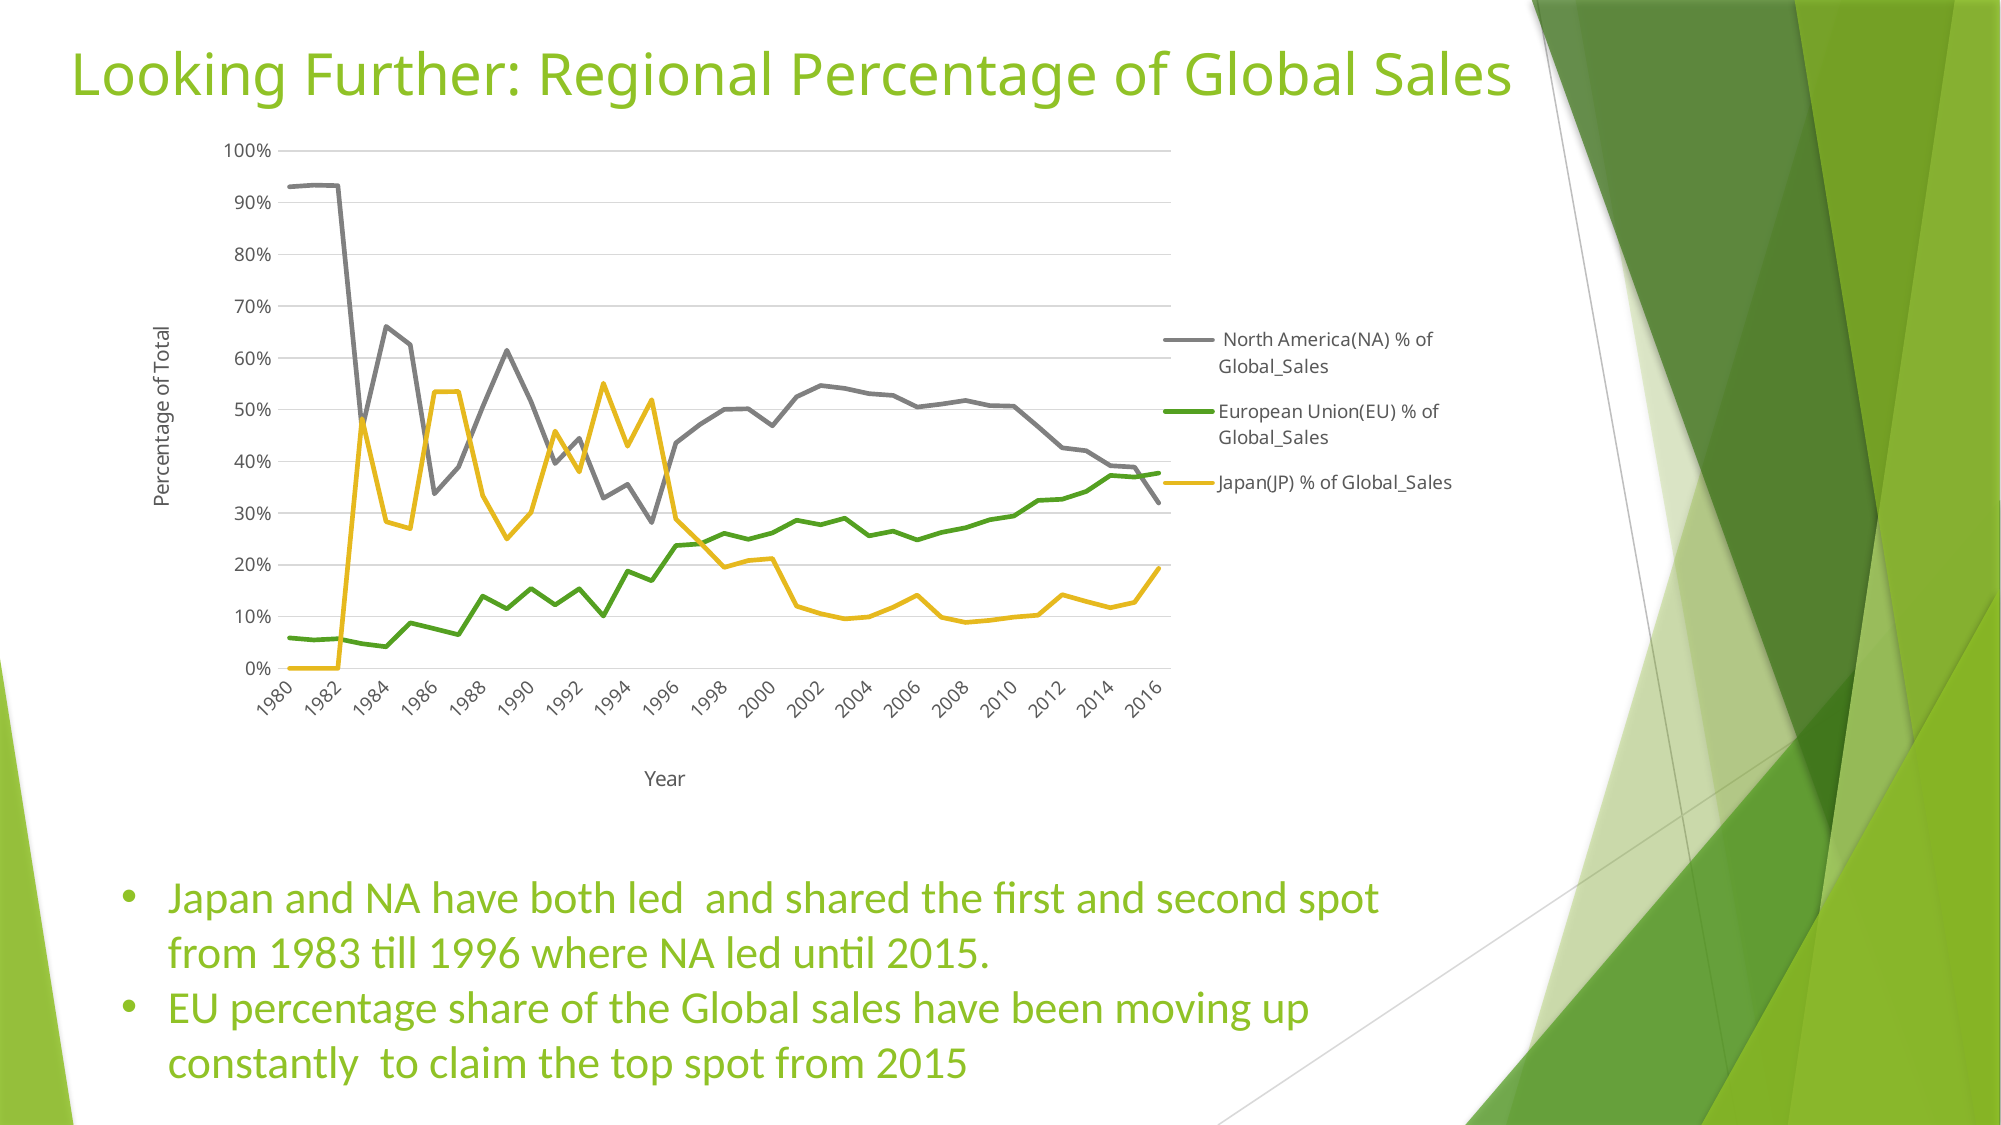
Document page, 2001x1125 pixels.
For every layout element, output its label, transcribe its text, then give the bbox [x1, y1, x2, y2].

chart [127, 123, 1512, 804]
title Looking Further: Regional Percentage of Global Sales [55, 26, 1640, 191]
text_box Japan and NA have both led and shared the first and second spot from 1983 till 1996 where NA led until 2015. EU percentage share of the Global sales have been moving up constantly to claim the top spot from 2015 [106, 860, 1474, 1096]
